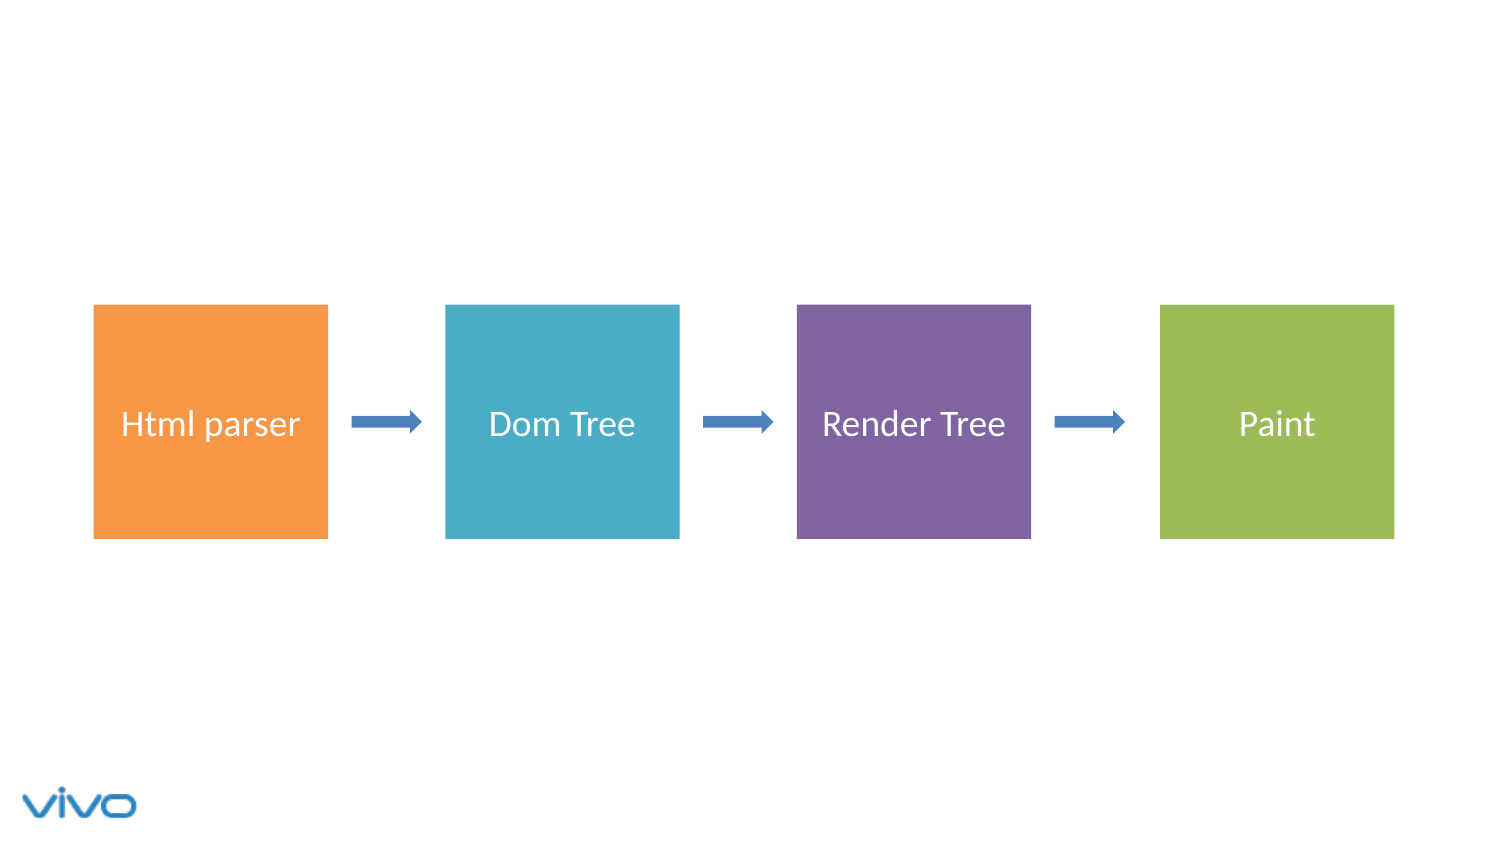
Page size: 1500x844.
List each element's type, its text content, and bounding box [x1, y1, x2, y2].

text_box Paint [1158, 303, 1397, 541]
text_box Dom Tree [443, 303, 682, 541]
text_box [349, 408, 424, 436]
text_box Html parser [92, 303, 330, 541]
text_box [701, 408, 776, 436]
picture [21, 785, 141, 820]
text_box Render Tree [795, 303, 1033, 541]
text_box [1052, 408, 1128, 436]
